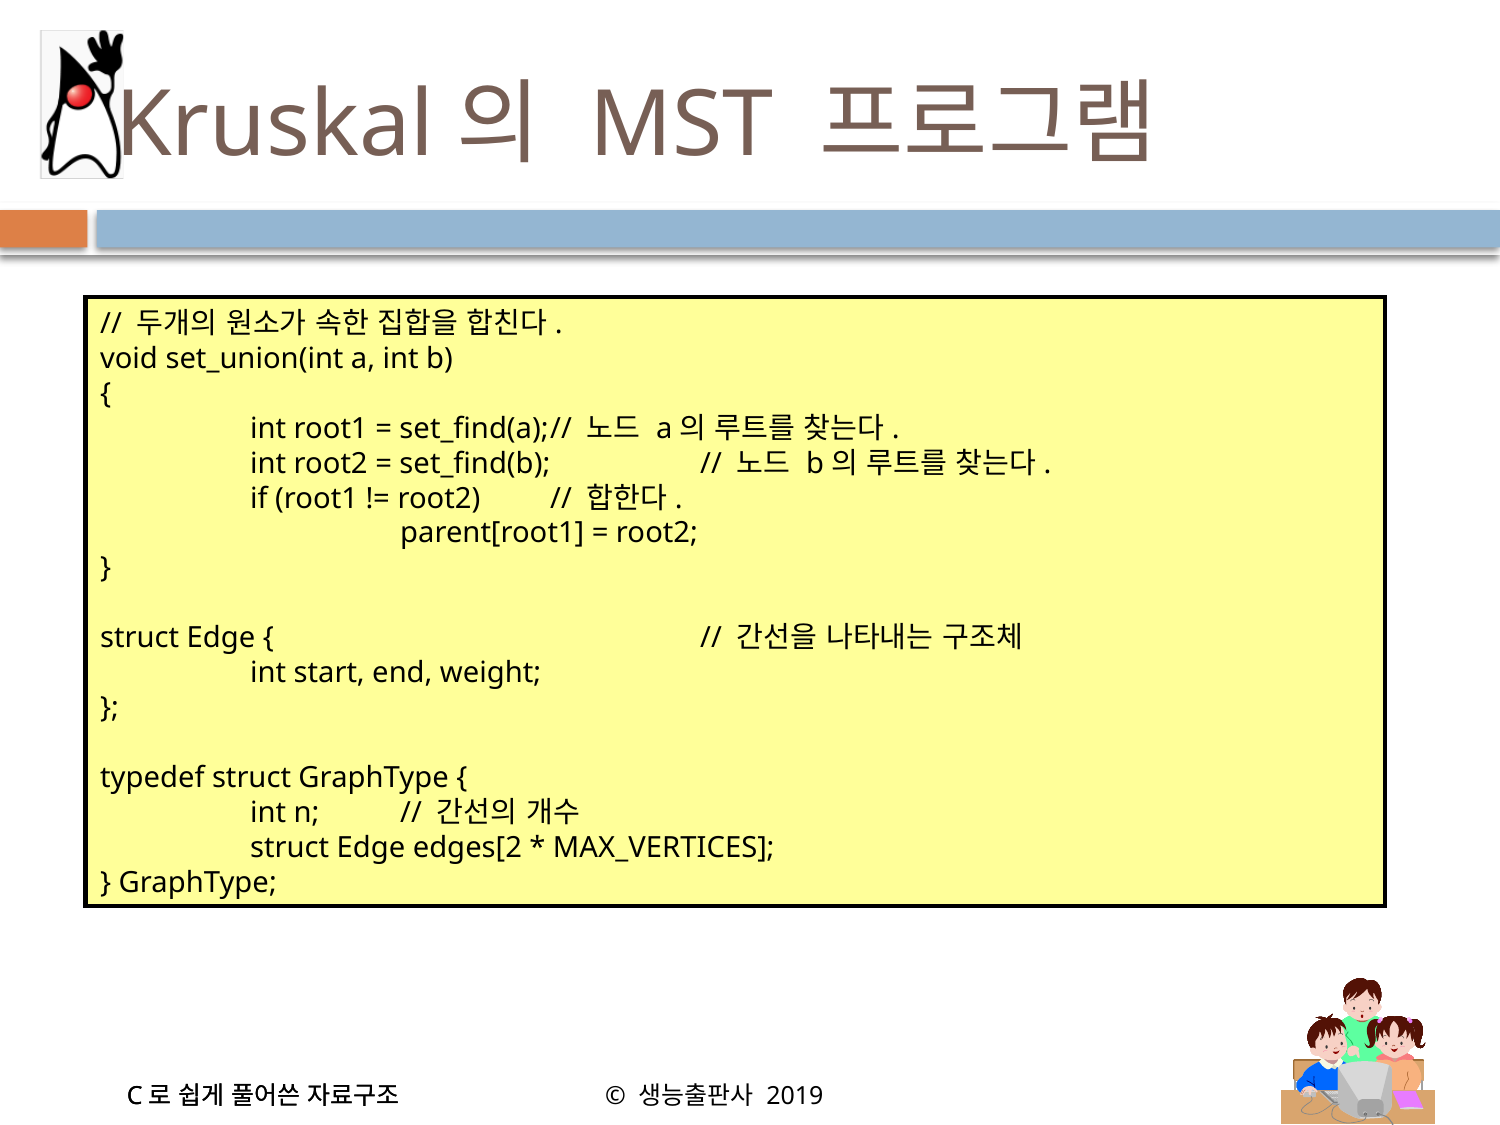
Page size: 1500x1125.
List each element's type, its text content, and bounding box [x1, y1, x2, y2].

picture [39, 30, 124, 179]
title Kruskal의 MST 프로그램 [100, 37, 1438, 200]
text_box // 두개의 원소가 속한 집합을 합친다. void set_union(int a, int b) { int root1 = set_find(a); // 노드 a의 루트를 찾는다. int root2 = set_find(b); // 노드 b의 루트를 찾는다. if (root1 != root2) // 합한다. parent[root1] = root2; } struct Edge { // 간선을 나타내는 구조체 int start, end, weight; }; typedef struct GraphType { int n; // 간선의 개수 struct Edge edges[2 * MAX_VERTICES]; } GraphType; [85, 296, 1385, 906]
